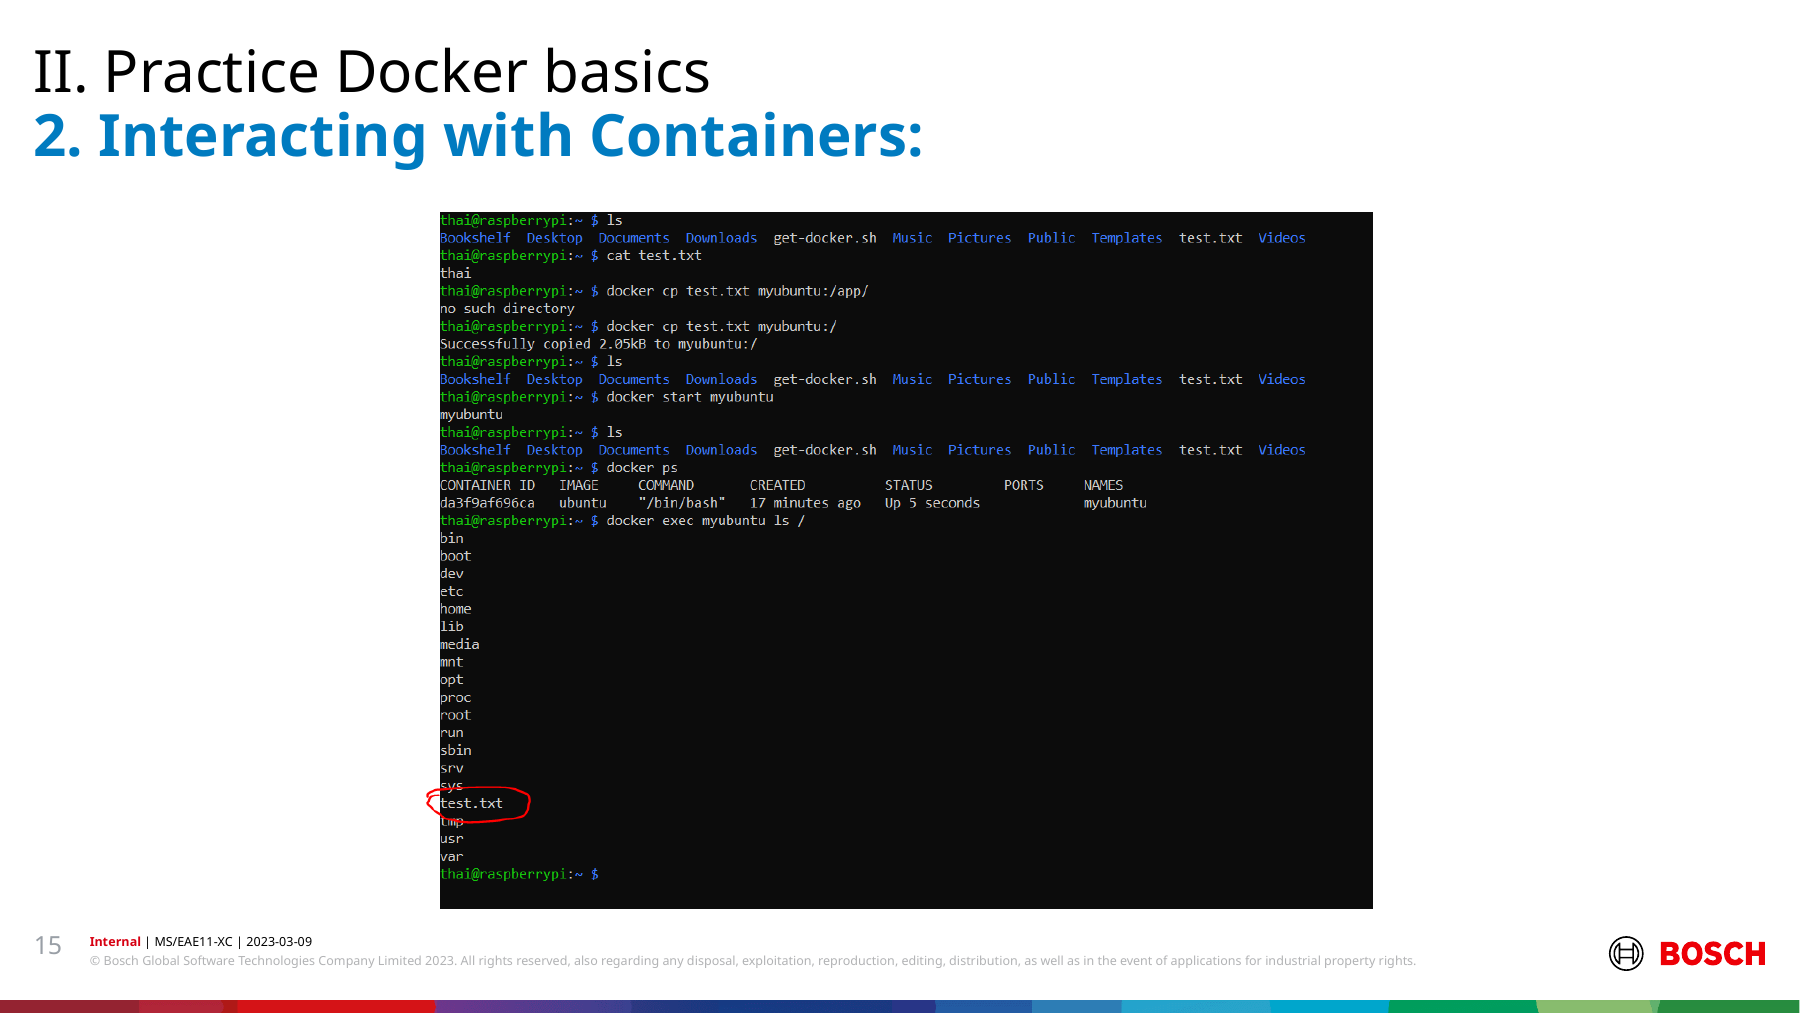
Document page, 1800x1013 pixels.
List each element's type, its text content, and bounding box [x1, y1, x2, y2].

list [426, 212, 1373, 909]
list II. Practice Docker basics [33, 42, 1766, 107]
picture [1388, 1000, 1800, 1013]
title 2. Interacting with Containers: [33, 107, 1766, 171]
slide_number 15 [33, 929, 81, 997]
picture [0, 1000, 1270, 1013]
